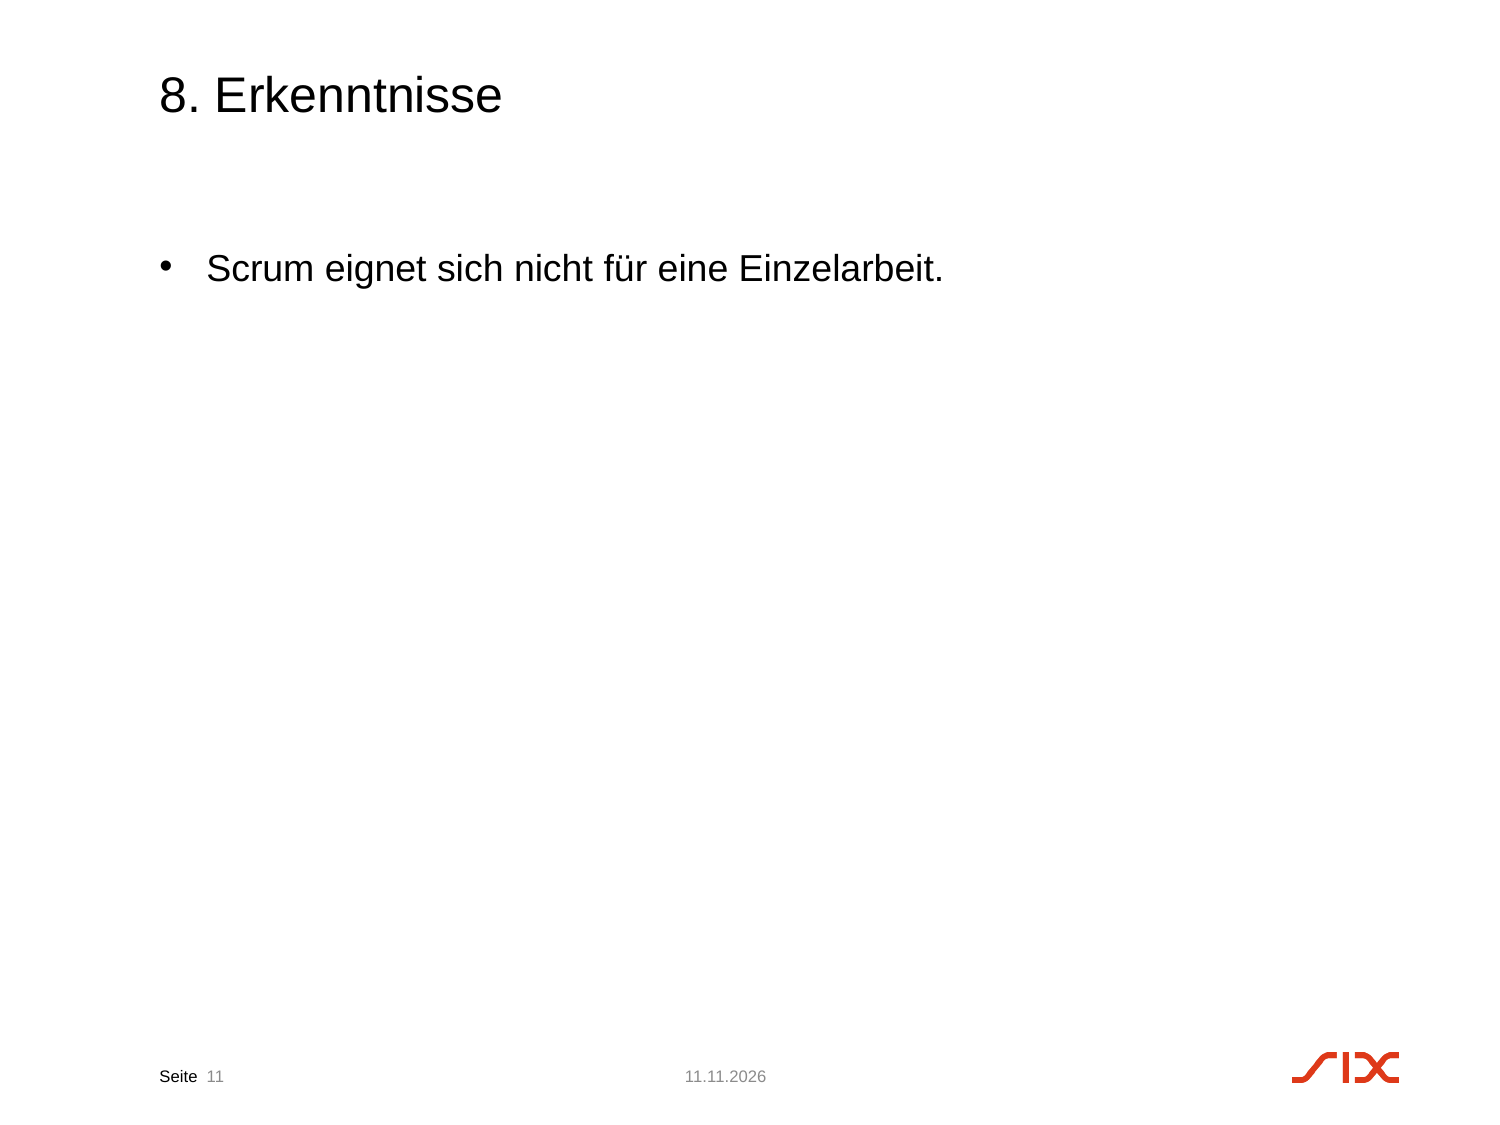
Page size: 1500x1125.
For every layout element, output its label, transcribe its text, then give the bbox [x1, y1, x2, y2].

title 8. Erkenntnisse [159, 62, 1400, 173]
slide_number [685, 1065, 987, 1086]
list Scrum eignet sich nicht für eine Einzelarbeit. [159, 243, 1400, 997]
picture [1292, 1052, 1399, 1083]
slide_number 11 [206, 1065, 308, 1086]
